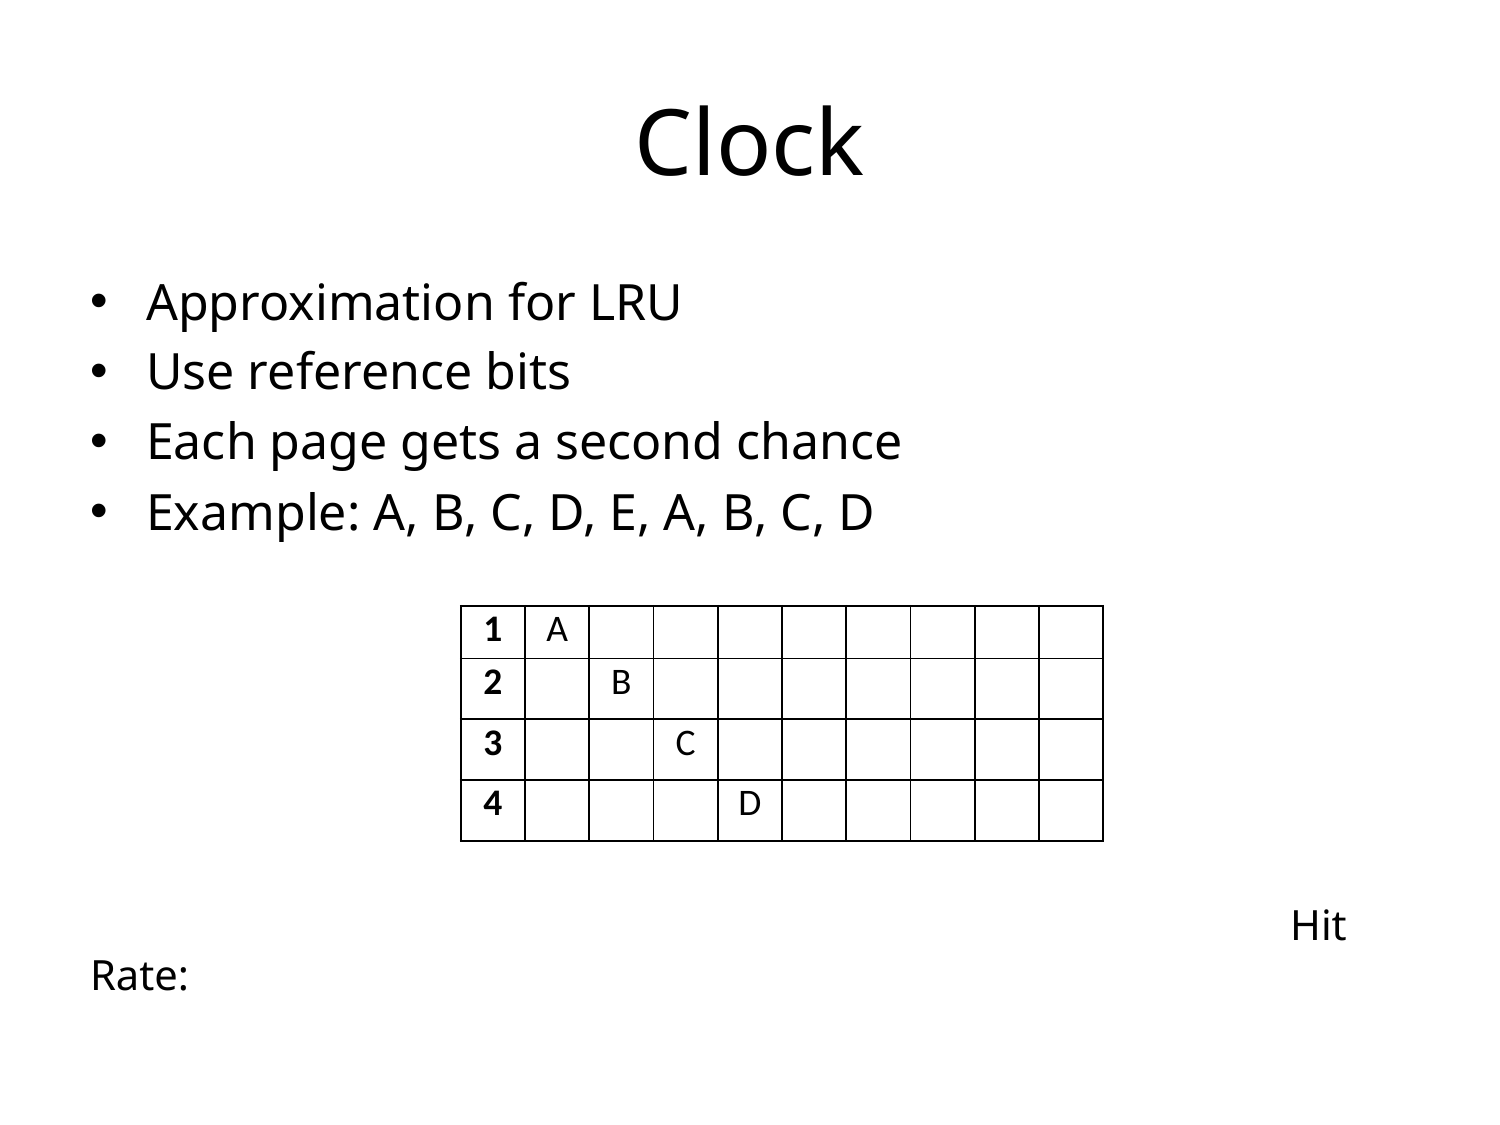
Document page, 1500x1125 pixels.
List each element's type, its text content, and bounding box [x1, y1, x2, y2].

table_cell [654, 781, 717, 840]
table_cell [719, 720, 781, 779]
table_header 1 [462, 607, 524, 658]
table_cell [847, 720, 910, 779]
table_header [976, 607, 1038, 658]
table_cell C [654, 720, 717, 779]
table_cell [783, 720, 845, 779]
list Approximation for LRU Use reference bits Each page gets a second chance Example: A, B, C, D, E, A, B, C, D Hit Rate: [75, 262, 1425, 1095]
table_cell 2 [462, 659, 524, 718]
table_header [783, 607, 845, 658]
table_cell [911, 781, 974, 840]
table_cell B [590, 659, 653, 718]
table_cell D [719, 781, 781, 840]
table_header [847, 607, 910, 658]
table_cell [847, 659, 910, 718]
table_cell [783, 659, 845, 718]
table_header A [526, 607, 588, 658]
table_cell [719, 659, 781, 718]
table_cell [783, 781, 845, 840]
table_cell [526, 781, 588, 840]
table_cell [1040, 659, 1102, 718]
table_cell [911, 720, 974, 779]
table_header [654, 607, 717, 658]
table_cell [976, 720, 1038, 779]
table_cell [1040, 781, 1102, 840]
table_cell 3 [462, 720, 524, 779]
table_cell [526, 659, 588, 718]
table_cell [1040, 720, 1102, 779]
table_cell [654, 659, 717, 718]
table_cell [847, 781, 910, 840]
table_cell [526, 720, 588, 779]
table_header [911, 607, 974, 658]
table_cell 4 [462, 781, 524, 840]
table_cell [911, 659, 974, 718]
table_cell [976, 781, 1038, 840]
table_cell [976, 659, 1038, 718]
table_cell [590, 781, 653, 840]
table_header [1040, 607, 1102, 658]
table_header [590, 607, 653, 658]
table_header [719, 607, 781, 658]
table_cell [590, 720, 653, 779]
title Clock [75, 45, 1425, 233]
